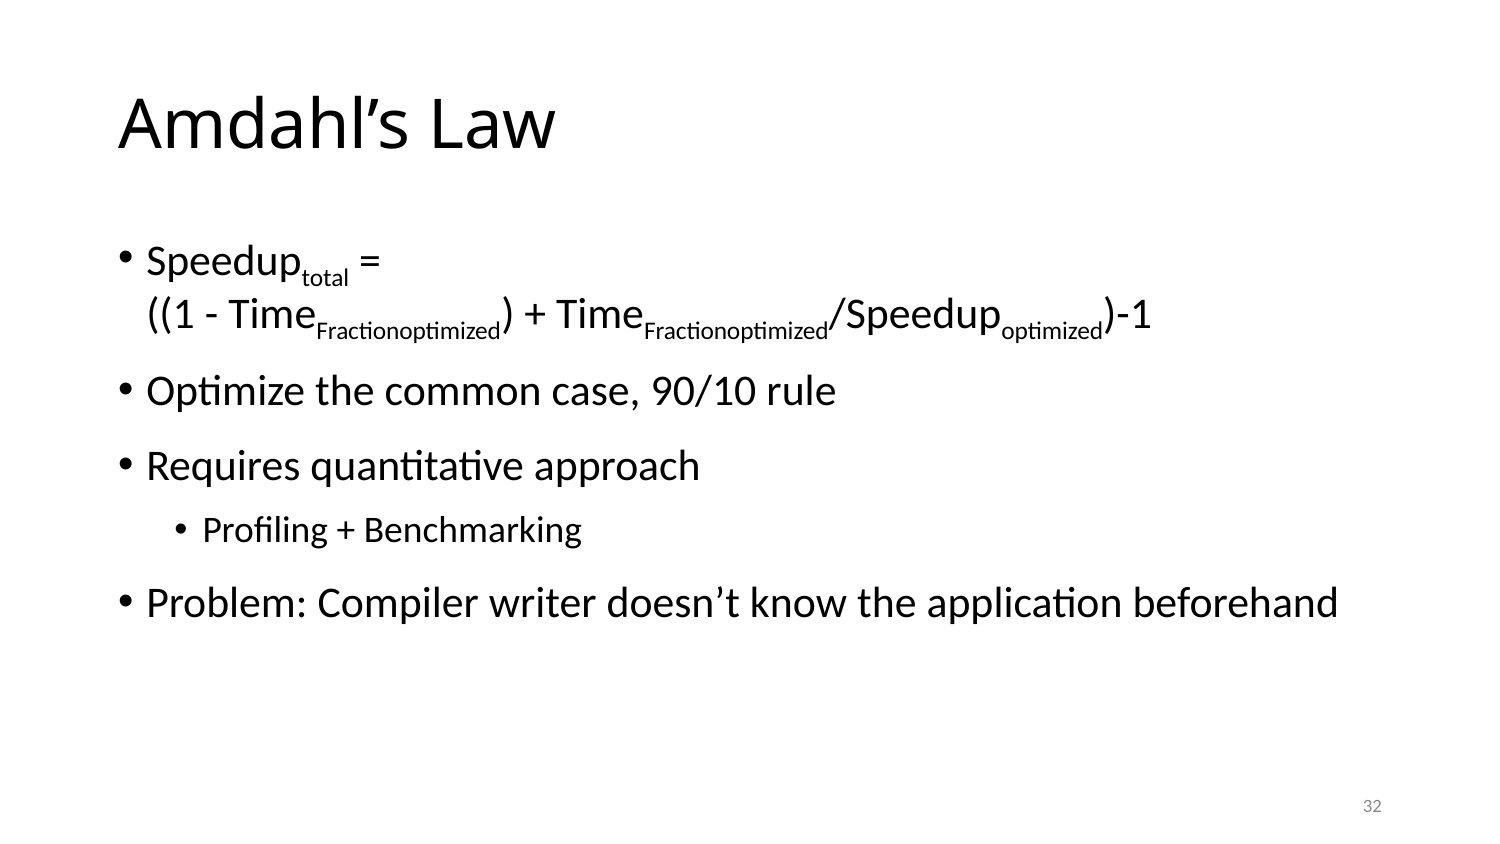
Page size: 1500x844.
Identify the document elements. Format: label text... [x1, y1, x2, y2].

slide_number 32 [1059, 782, 1397, 827]
list Speeduptotal = ((1 - TimeFractionoptimized) + TimeFractionoptimized/Speedupoptimized)-1 Optimize the common case, 90/10 rule Requires quantitative approach Profiling + Benchmarking Problem: Compiler writer doesn’t know the application beforehand [103, 224, 1397, 760]
title Amdahl’s Law [103, 44, 1397, 208]
